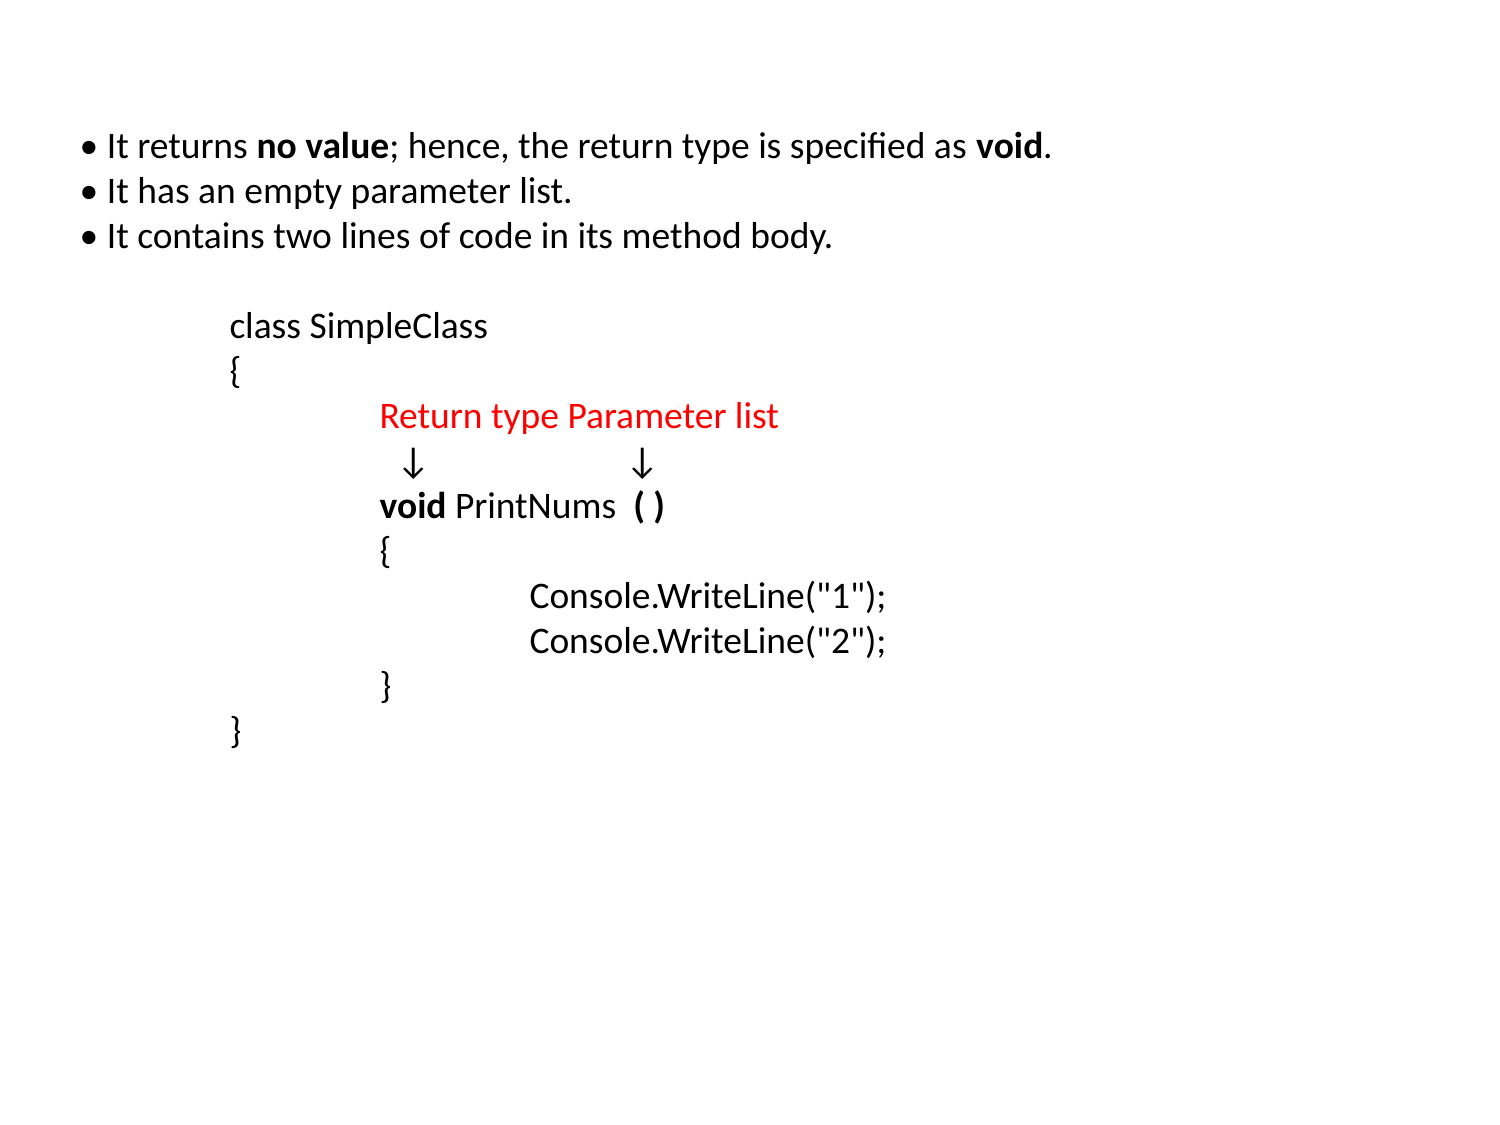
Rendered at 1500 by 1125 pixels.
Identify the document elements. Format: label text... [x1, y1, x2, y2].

text_box • It returns no value; hence, the return type is specified as void. • It has an empty parameter list. • It contains two lines of code in its method body. class SimpleClass { Return type Parameter list ↓ ↓ void PrintNums ( ) { Console.WriteLine("1"); Console.WriteLine("2"); } } [64, 113, 1459, 804]
